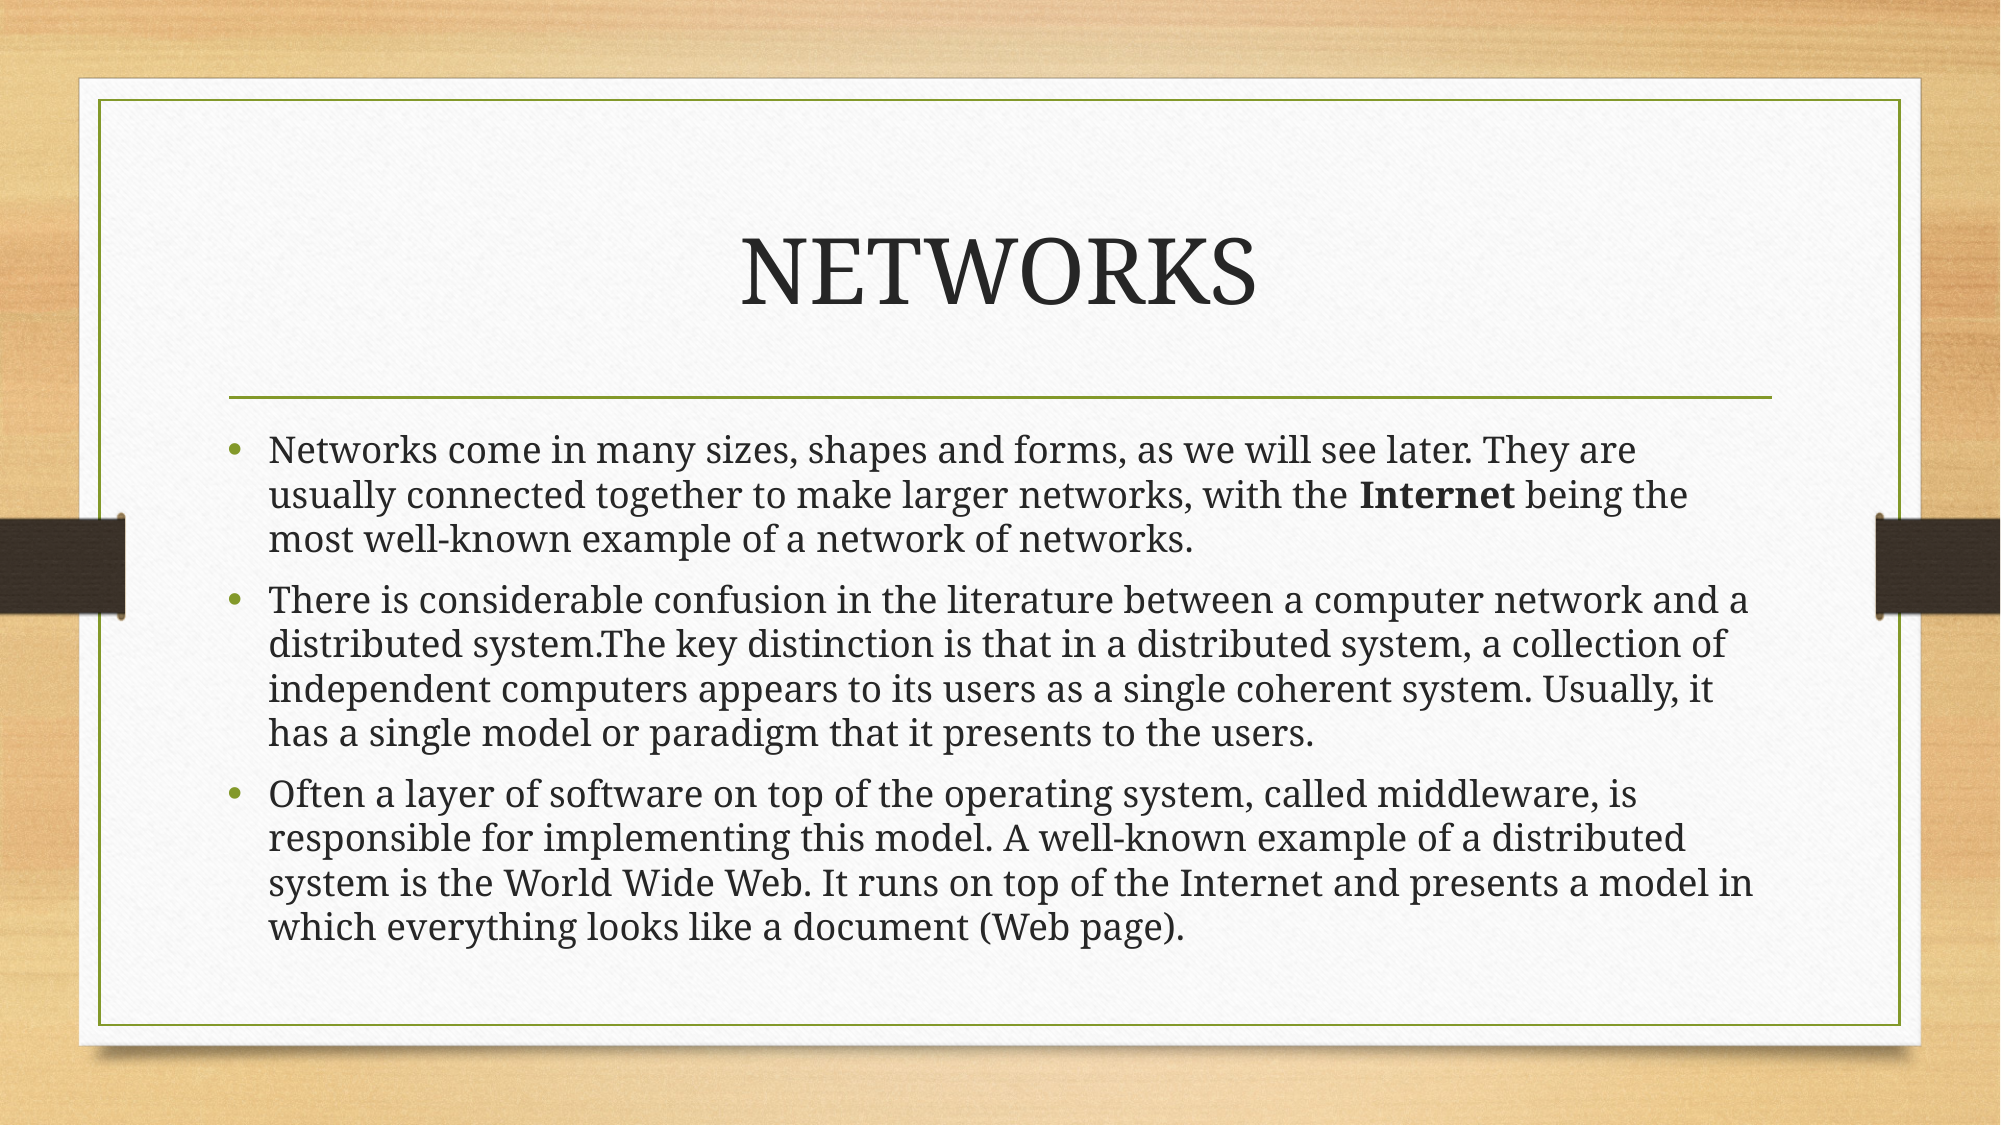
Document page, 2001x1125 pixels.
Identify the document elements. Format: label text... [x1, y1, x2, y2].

title NETWORKS [212, 161, 1788, 375]
list Networks come in many sizes, shapes and forms, as we will see later. They are usually connected together to make larger networks, with the Internet being the most well-known example of a network of networks. There is considerable confusion in the literature between a computer network and a distributed system.The key distinction is that in a distributed system, a collection of independent computers appears to its users as a single coherent system. Usually, it has a single model or paradigm that it presents to the users. Often a layer of software on top of the operating system, called middleware, is responsible for implementing this model. A well-known example of a distributed system is the World Wide Web. It runs on top of the Internet and presents a model in which everything looks like a document (Web page). [212, 419, 1788, 964]
picture [0, 0, 2001, 1125]
